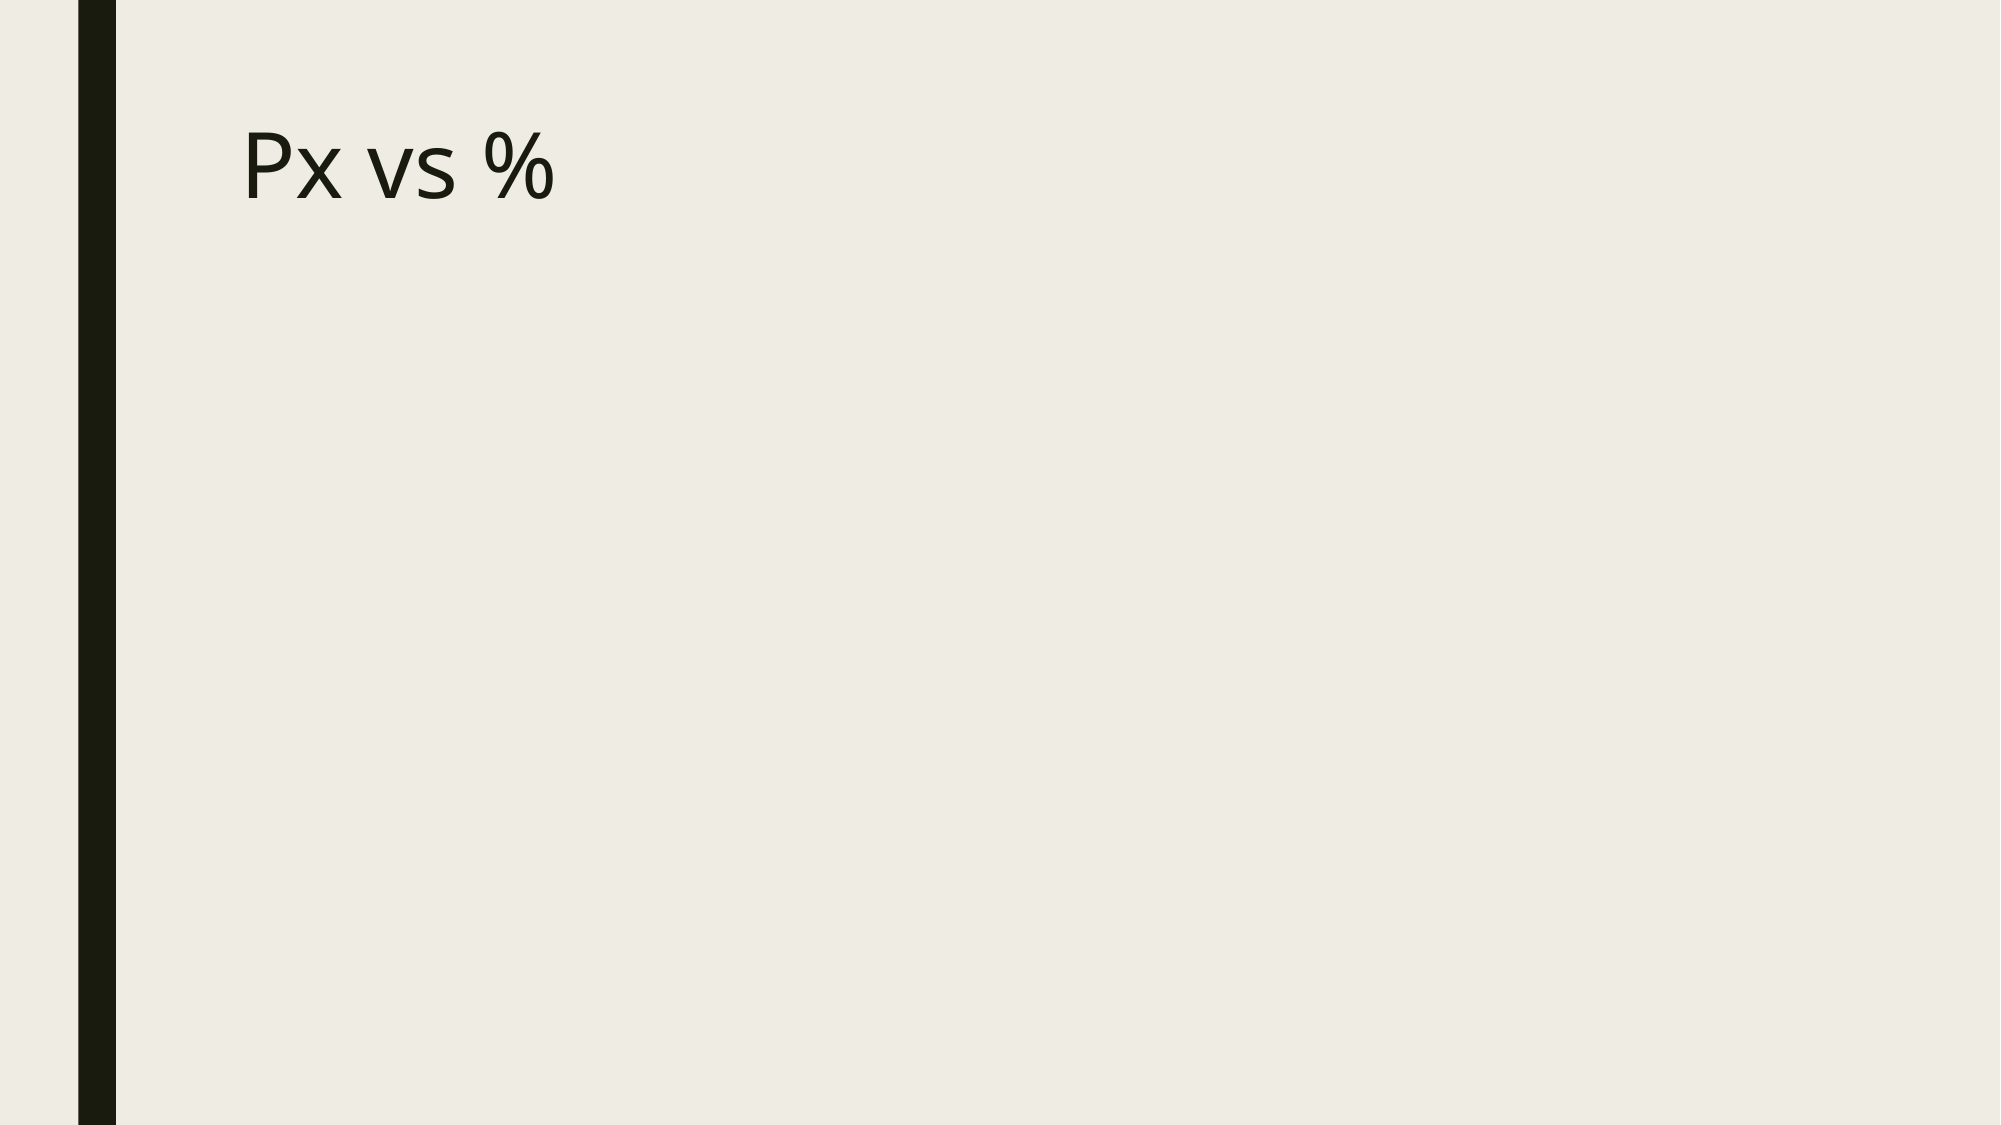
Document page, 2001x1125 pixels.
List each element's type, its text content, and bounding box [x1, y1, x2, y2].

title Px vs % [225, 112, 1800, 357]
